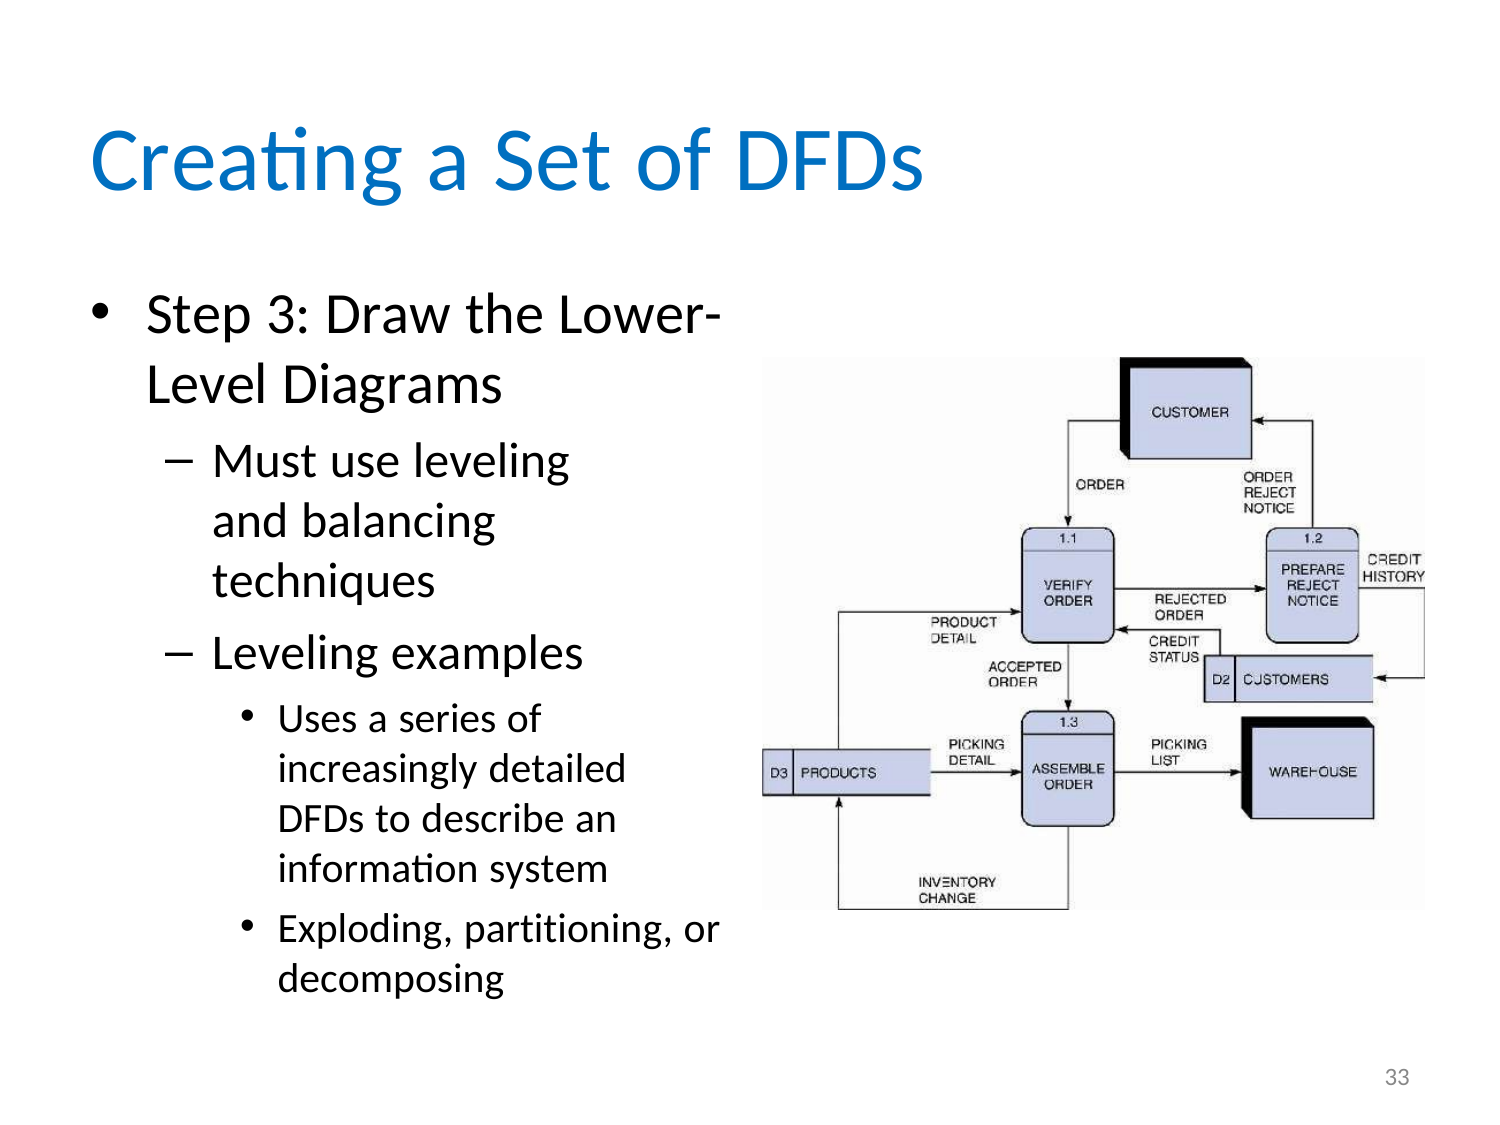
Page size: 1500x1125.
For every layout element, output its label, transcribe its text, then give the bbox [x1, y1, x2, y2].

text_box Step 3: Draw the Lower- Level Diagrams Must use leveling and balancing techniques Leveling examples Uses a series of increasingly detailed DFDs to describe an information system Exploding, partitioning, or decomposing [87, 275, 723, 1001]
text_box [762, 357, 1425, 910]
title Creating a Set of DFDs [87, 54, 1413, 287]
slide_number 33 [1380, 1060, 1415, 1125]
